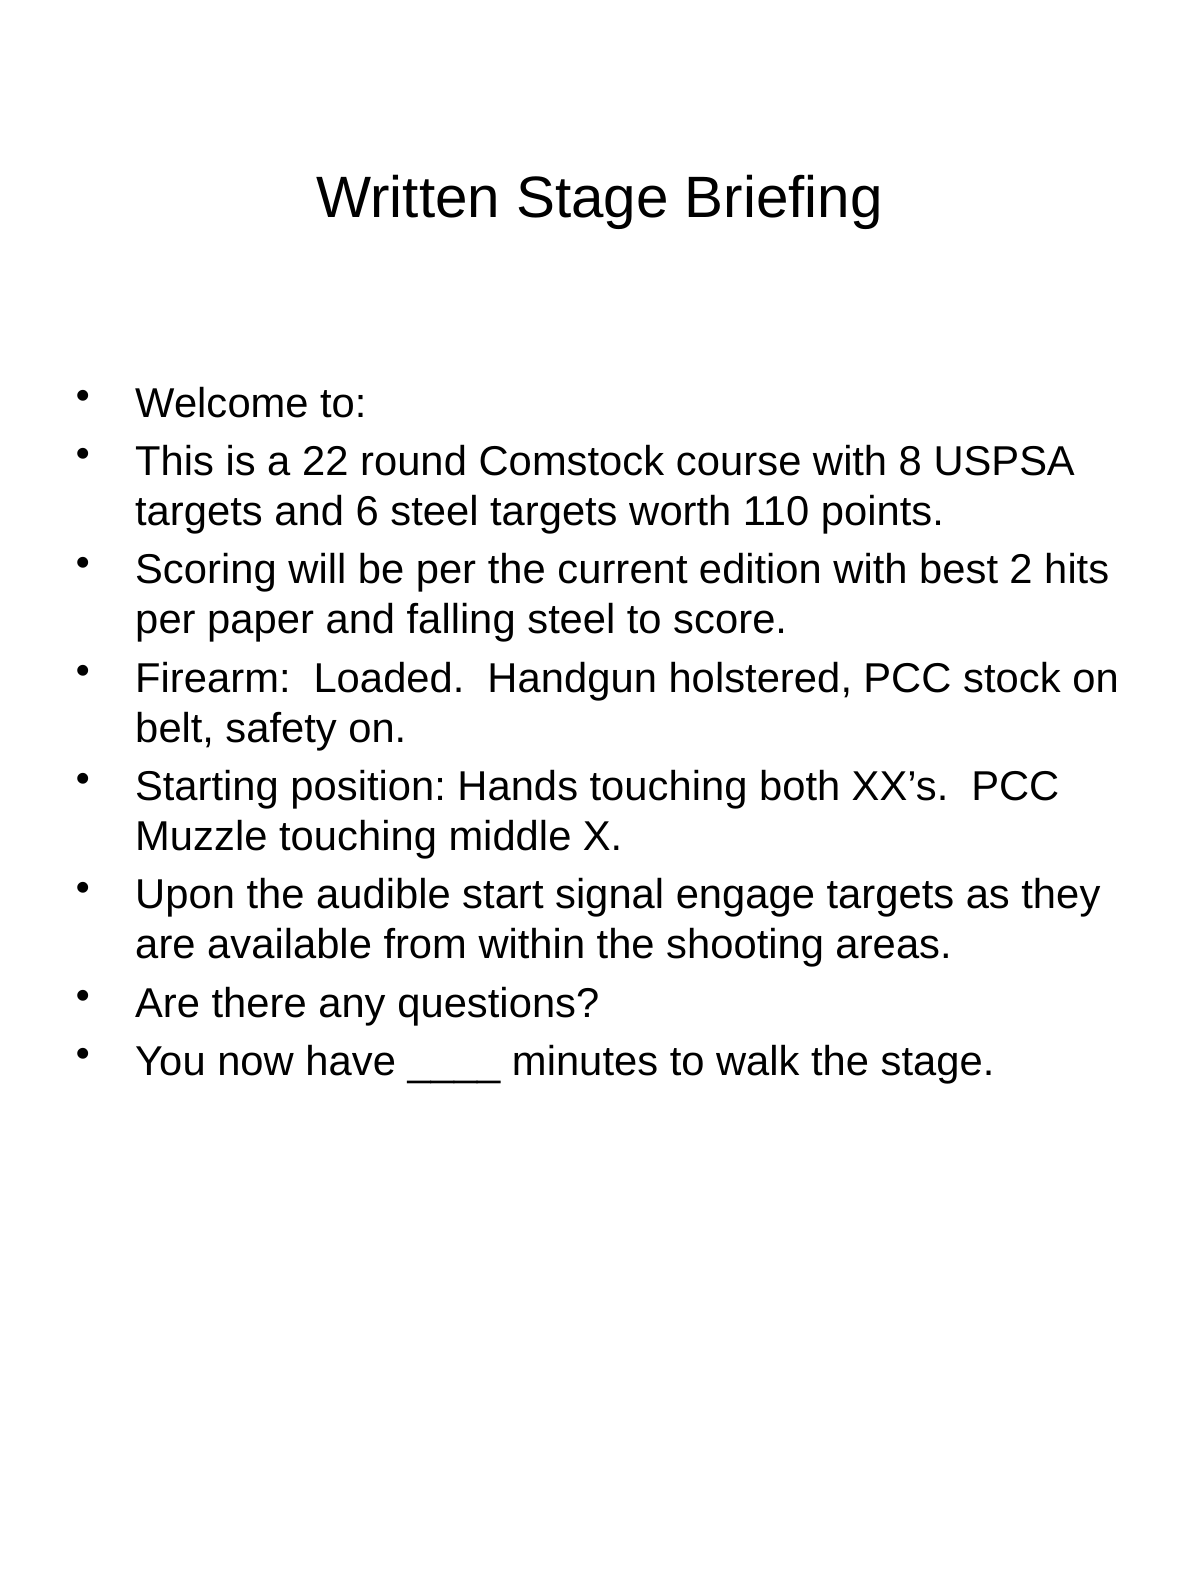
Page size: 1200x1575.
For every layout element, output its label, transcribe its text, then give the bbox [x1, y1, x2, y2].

title Written Stage Briefing [59, 63, 1141, 327]
list Welcome to: This is a 22 round Comstock course with 8 USPSA targets and 6 steel targets worth 110 points. Scoring will be per the current edition with best 2 hits per paper and falling steel to score. Firearm: Loaded. Handgun holstered, PCC stock on belt, safety on. Starting position: Hands touching both XX’s. PCC Muzzle touching middle X. Upon the audible start signal engage targets as they are available from within the shooting areas. Are there any questions? You now have ____ minutes to walk the stage. [59, 367, 1141, 1407]
